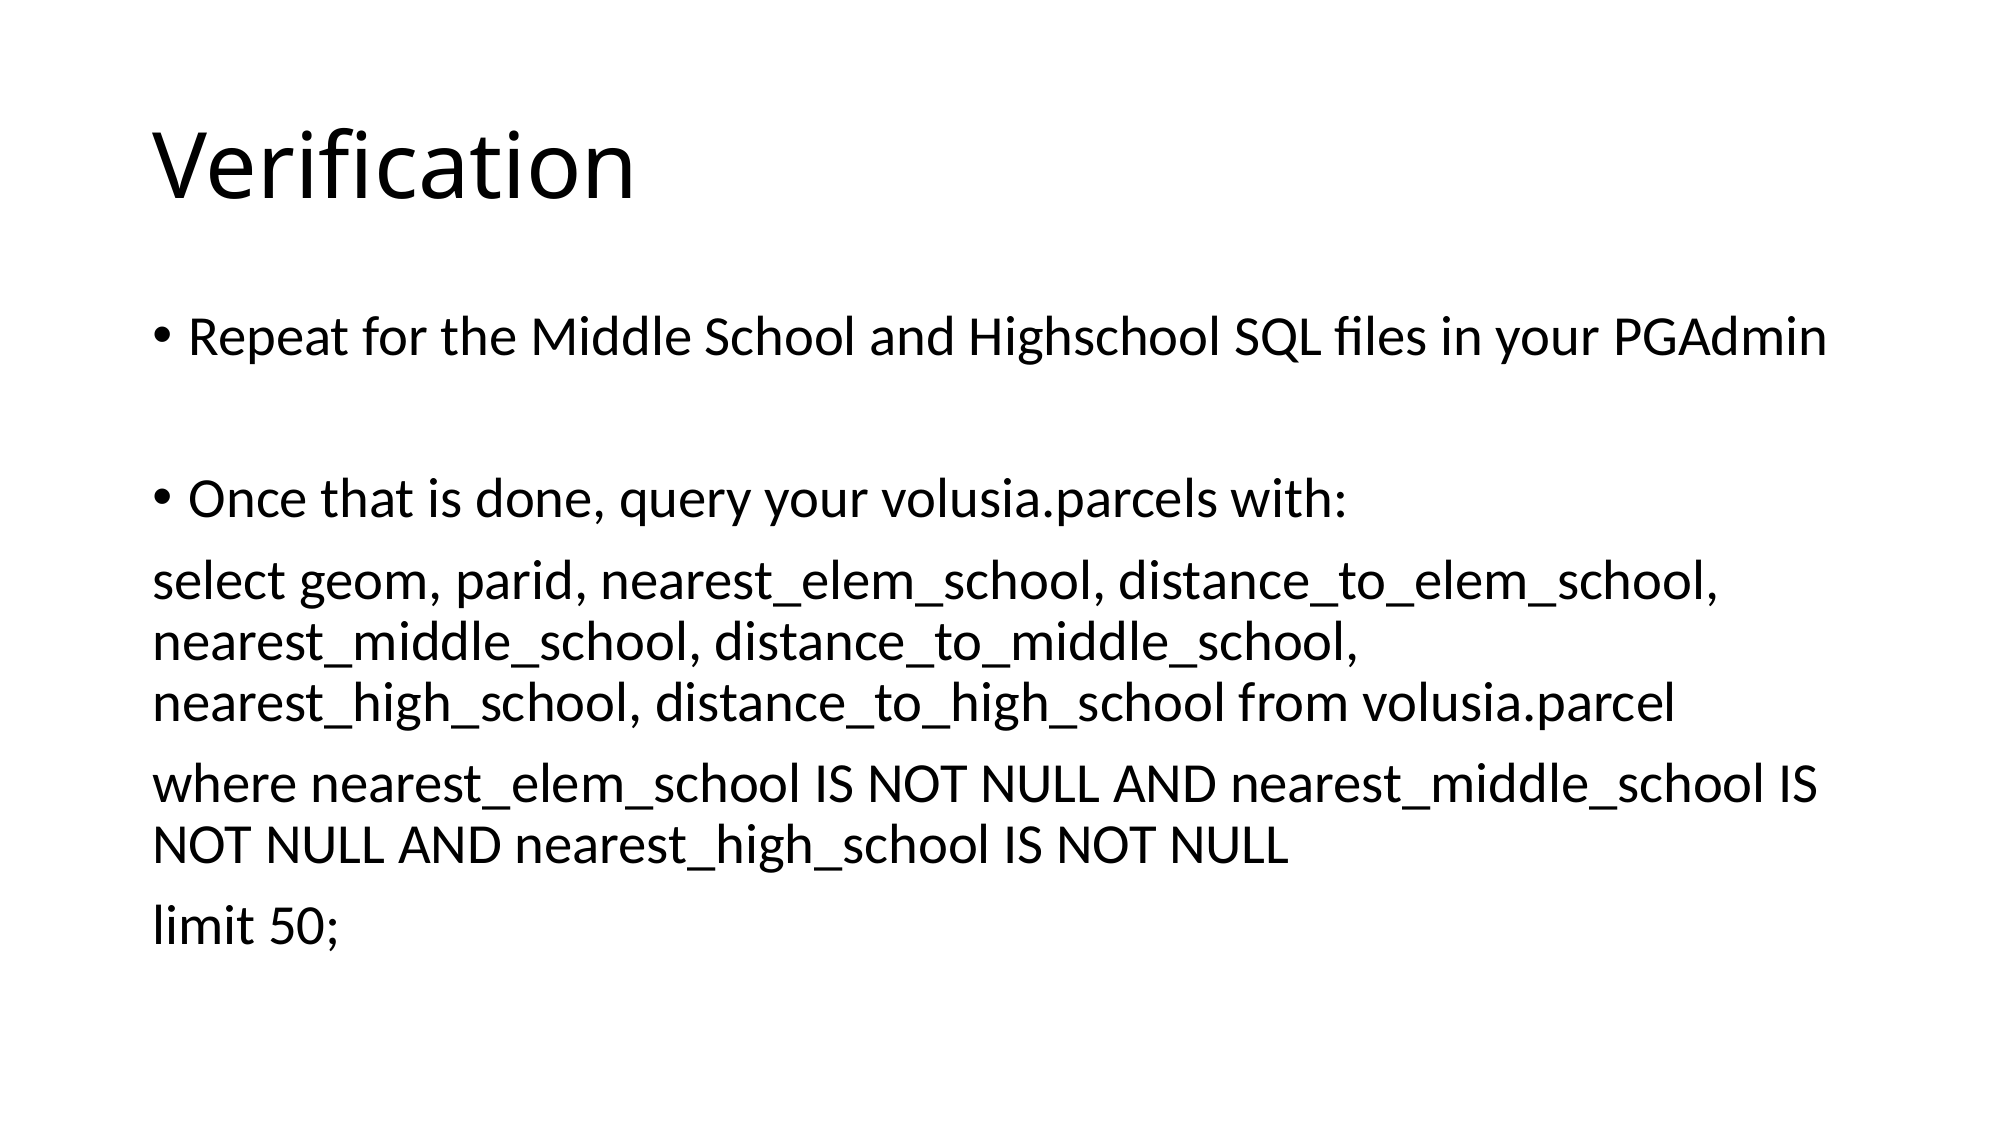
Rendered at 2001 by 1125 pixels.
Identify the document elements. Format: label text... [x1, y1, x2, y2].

list Repeat for the Middle School and Highschool SQL files in your PGAdmin Once that is done, query your volusia.parcels with: select geom, parid, nearest_elem_school, distance_to_elem_school, nearest_middle_school, distance_to_middle_school, nearest_high_school, distance_to_high_school from volusia.parcel where nearest_elem_school IS NOT NULL AND nearest_middle_school IS NOT NULL AND nearest_high_school IS NOT NULL limit 50; [137, 299, 1863, 1014]
title Verification [137, 59, 1863, 278]
